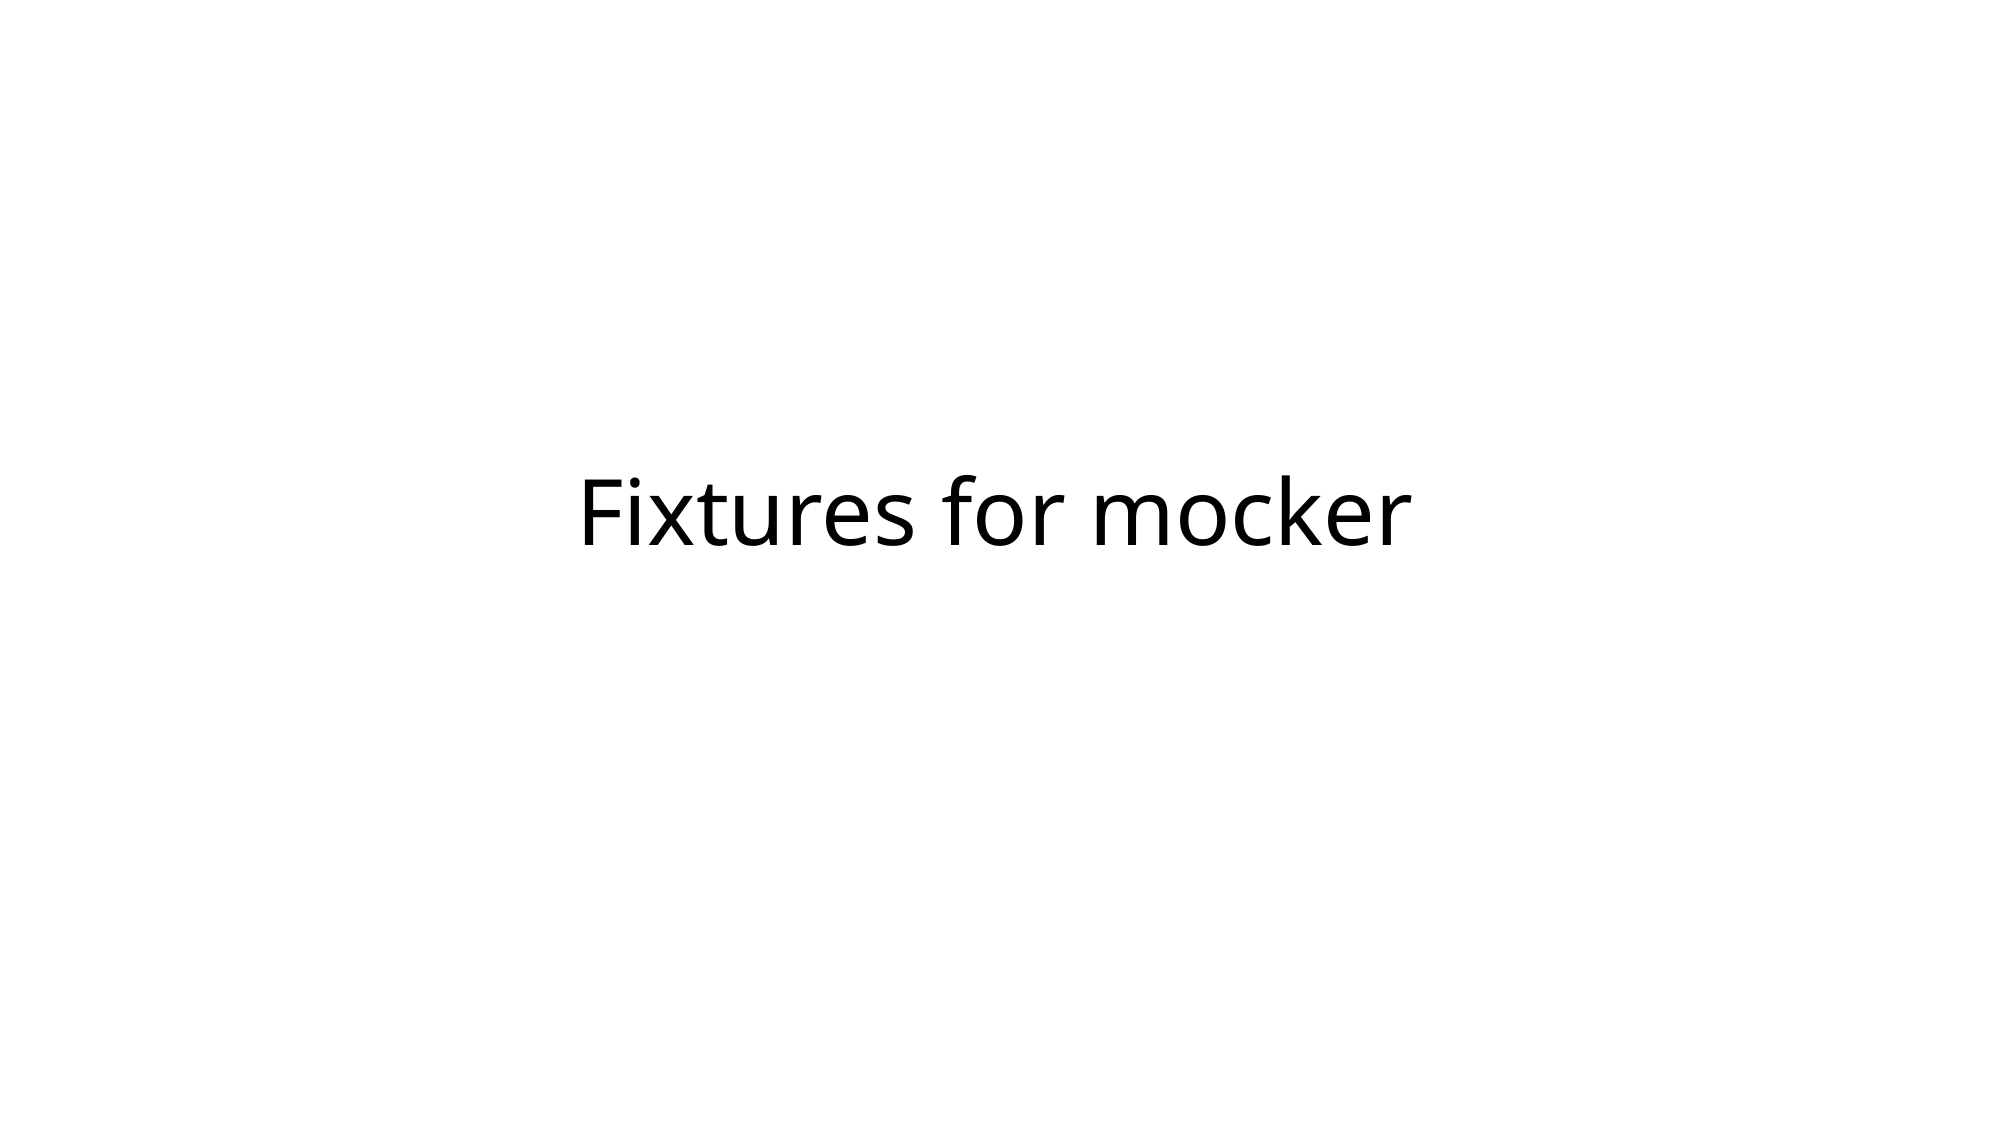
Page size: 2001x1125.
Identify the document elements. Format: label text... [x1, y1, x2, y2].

title Fixtures for mocker [132, 357, 1858, 576]
